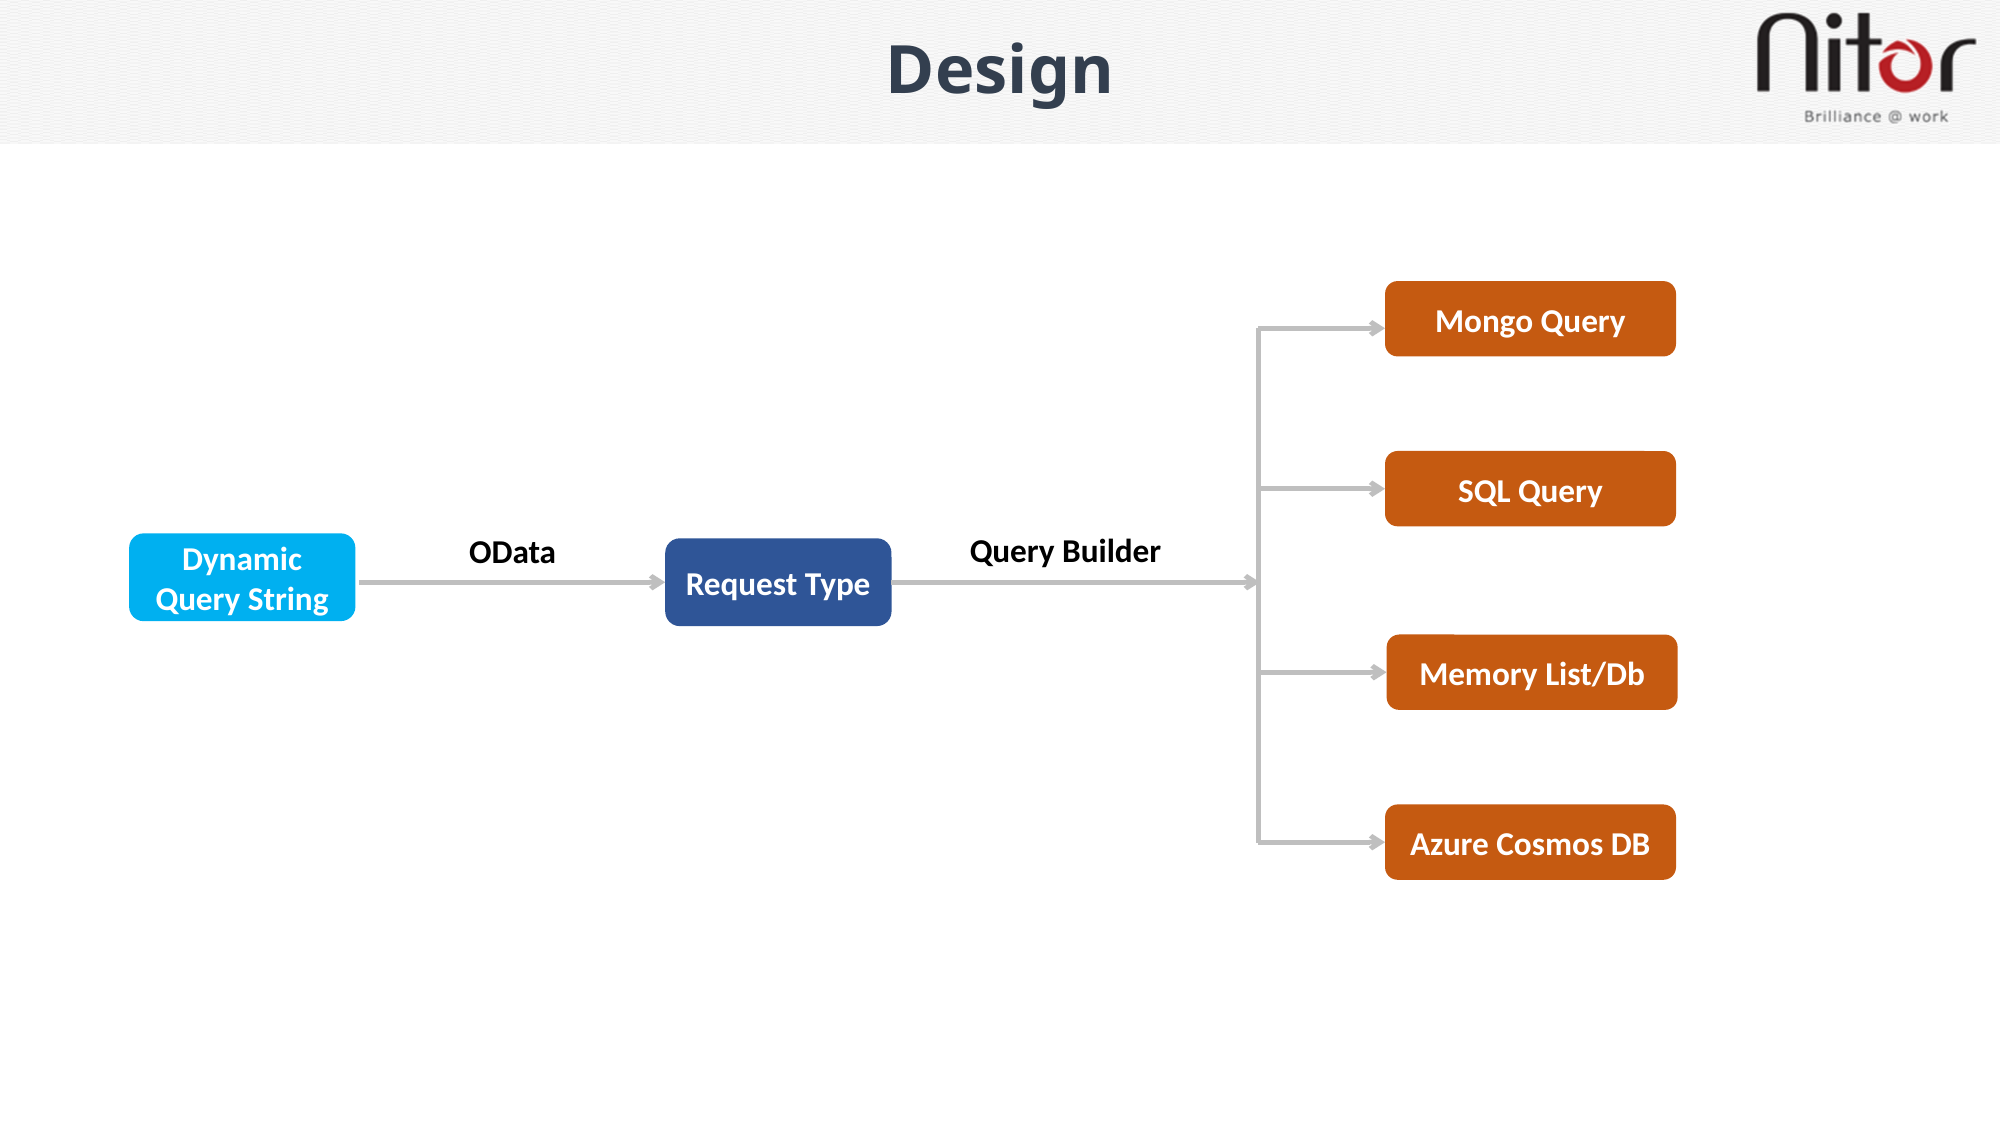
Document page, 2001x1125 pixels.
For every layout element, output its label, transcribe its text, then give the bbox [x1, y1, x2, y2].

text_box Query Builder [955, 521, 1193, 576]
text_box Memory List/Db [1385, 633, 1679, 711]
text_box Mongo Query [1383, 280, 1678, 358]
text_box OData [454, 523, 591, 578]
text_box Dynamic Query String [128, 532, 357, 623]
text_box SQL Query [1383, 449, 1678, 528]
text_box Request Type [664, 537, 893, 628]
title Design [0, 0, 2000, 144]
text_box Azure Cosmos DB [1383, 803, 1678, 881]
